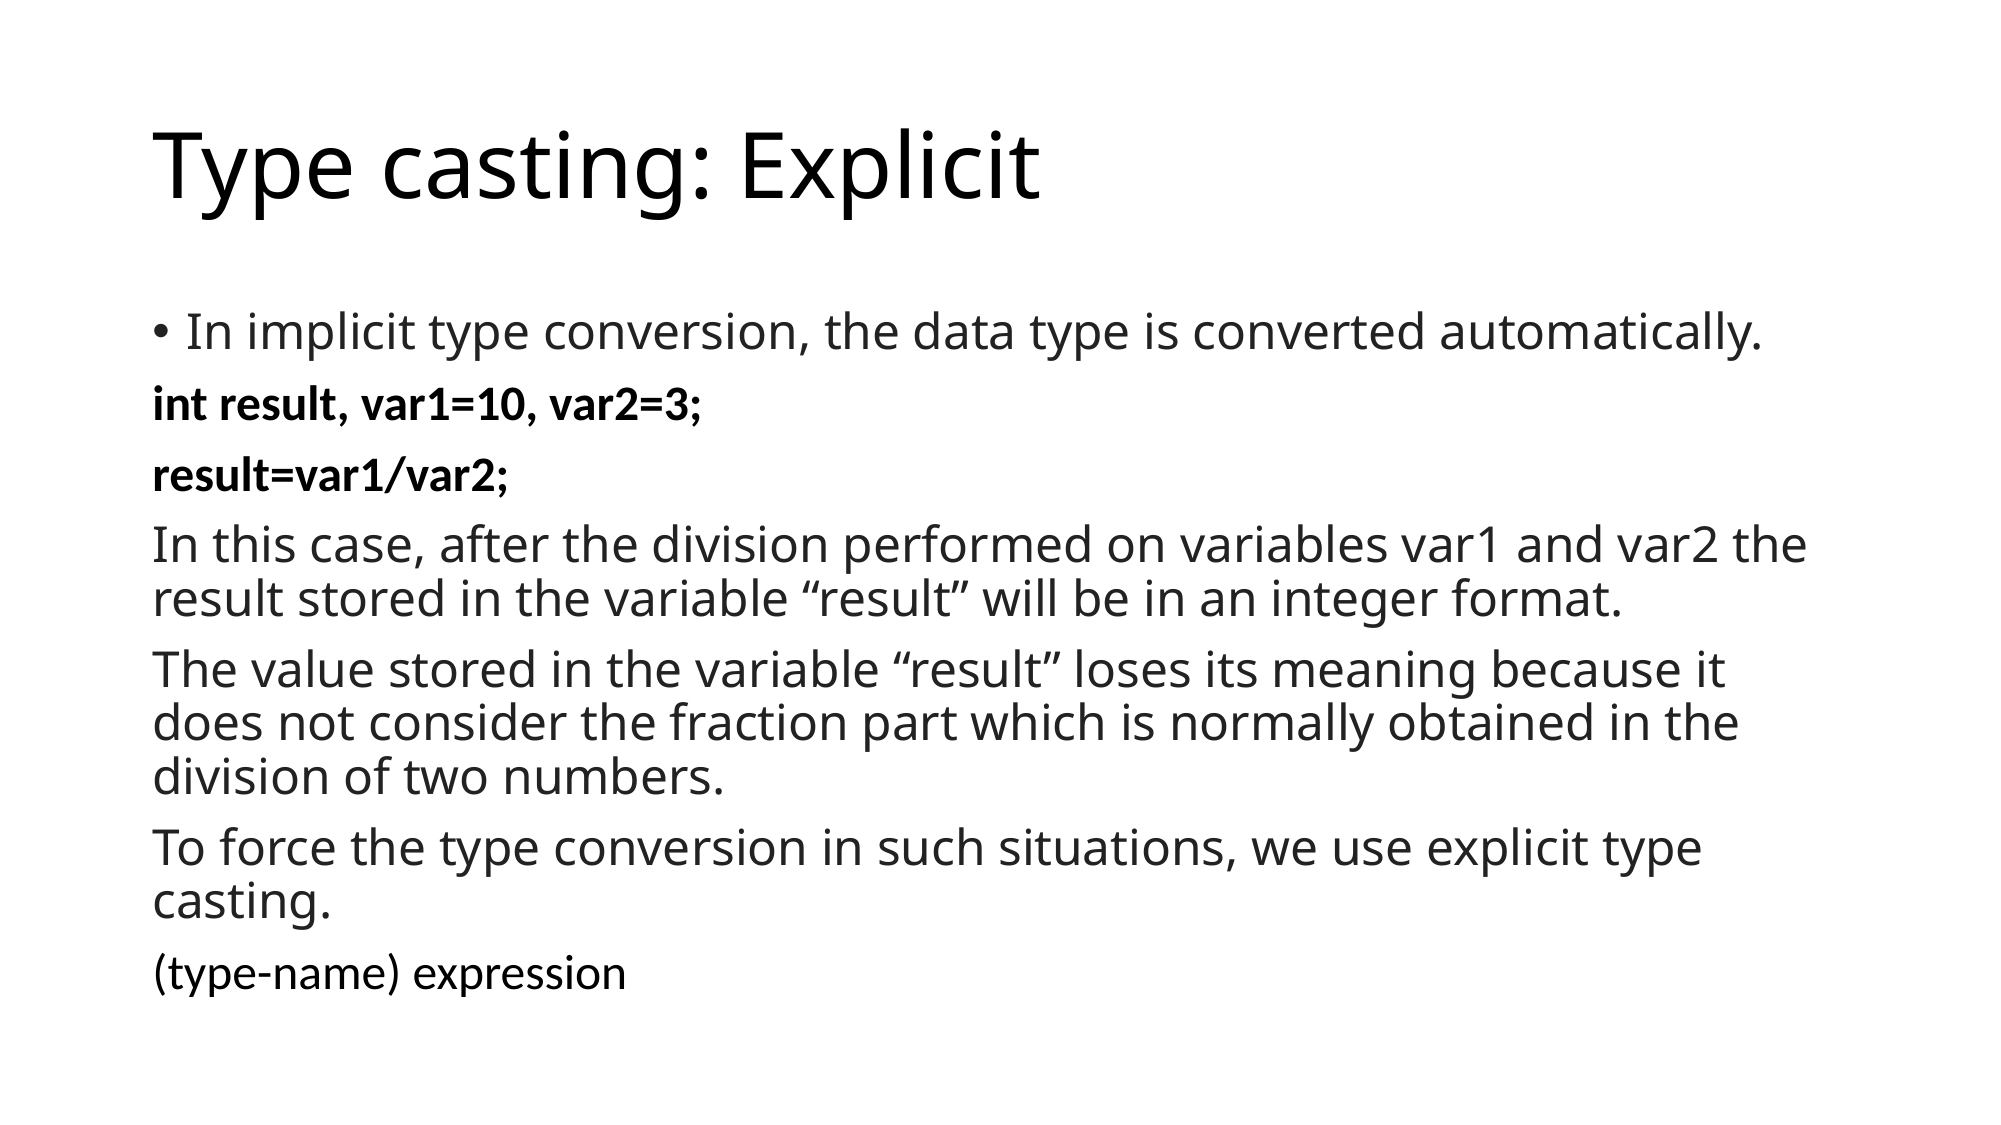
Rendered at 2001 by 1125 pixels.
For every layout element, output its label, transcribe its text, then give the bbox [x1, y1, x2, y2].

title Type casting: Explicit [137, 59, 1863, 278]
list In implicit type conversion, the data type is converted automatically. int result, var1=10, var2=3; result=var1/var2; In this case, after the division performed on variables var1 and var2 the result stored in the variable “result” will be in an integer format. The value stored in the variable “result” loses its meaning because it does not consider the fraction part which is normally obtained in the division of two numbers. To force the type conversion in such situations, we use explicit type casting. (type-name) expression [137, 299, 1863, 1014]
